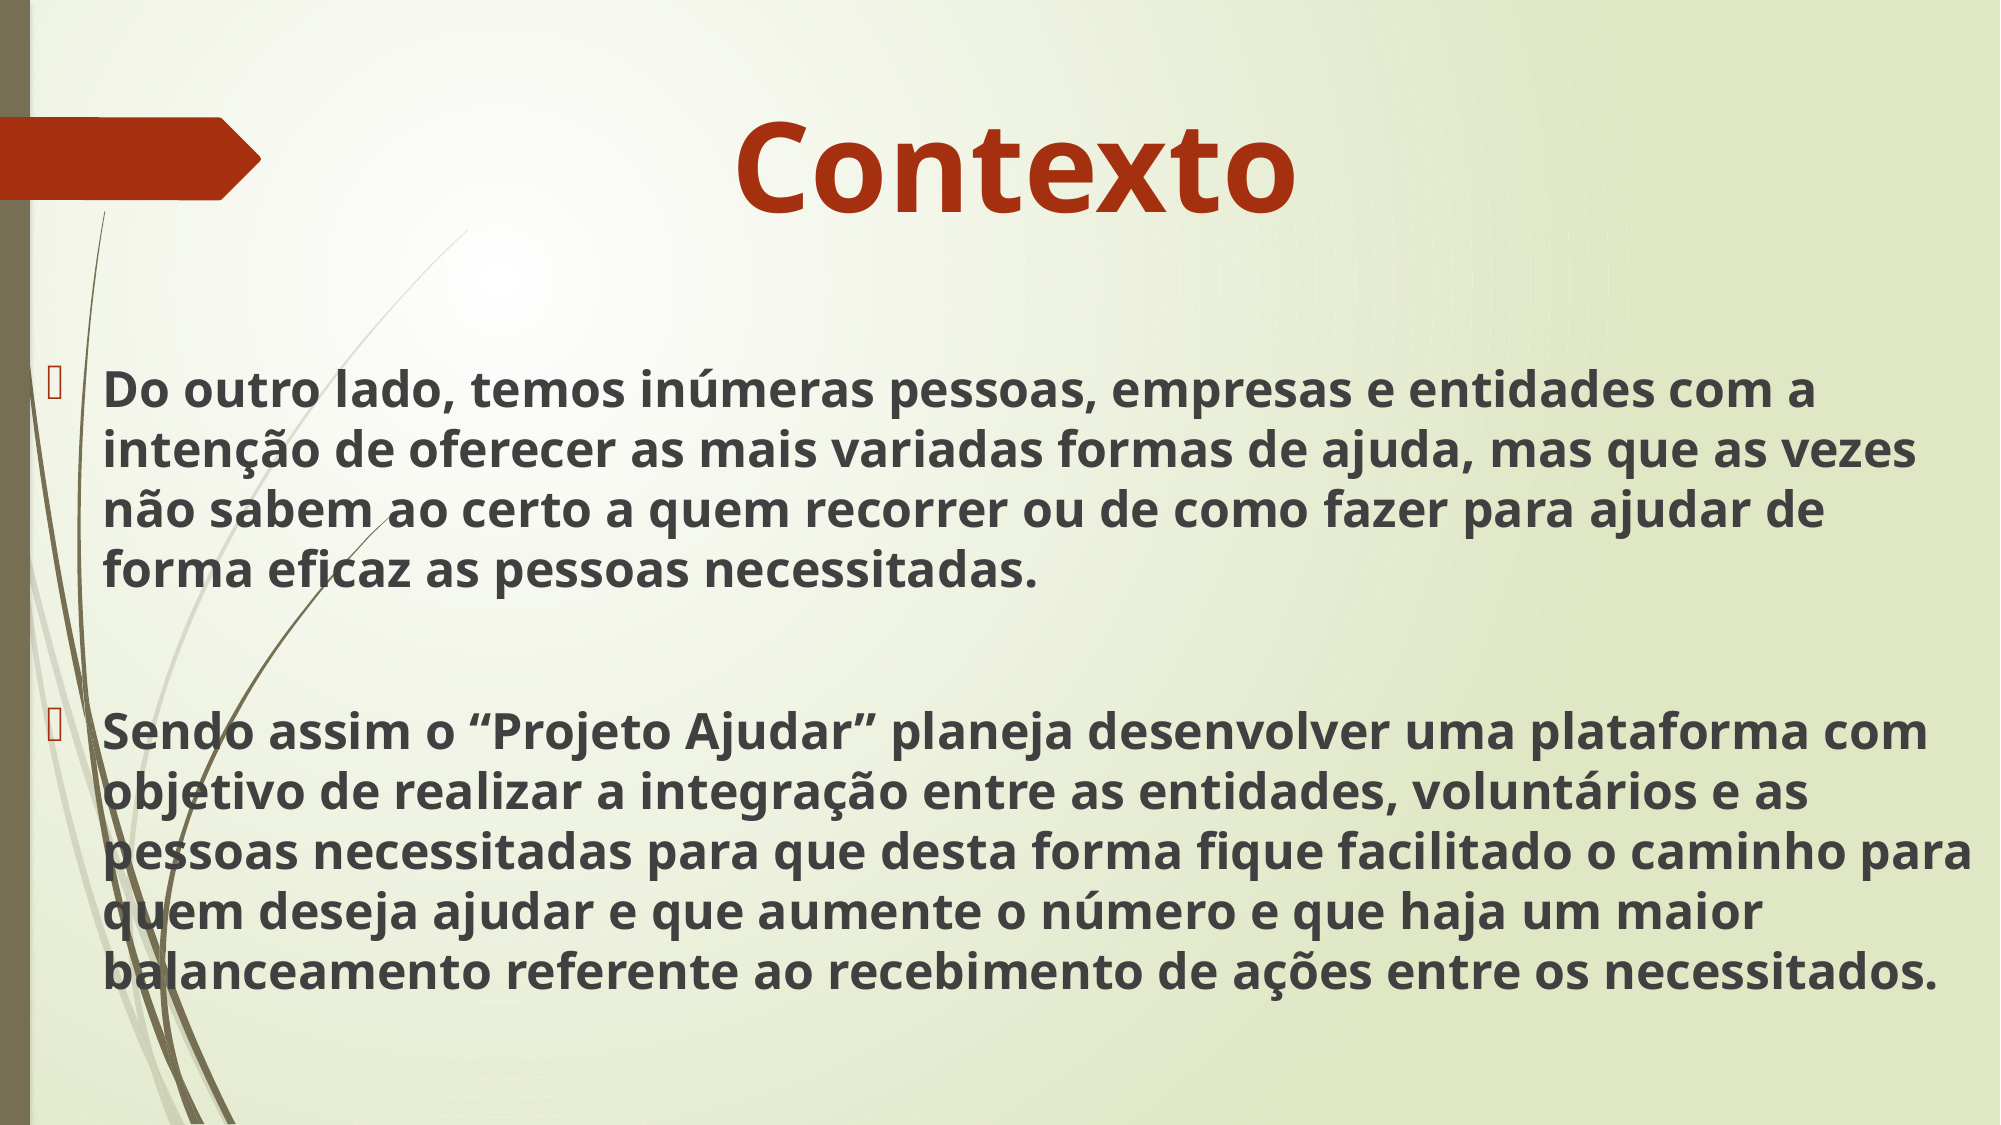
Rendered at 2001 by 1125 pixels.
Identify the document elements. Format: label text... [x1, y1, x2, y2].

list Do outro lado, temos inúmeras pessoas, empresas e entidades com a intenção de oferecer as mais variadas formas de ajuda, mas que as vezes não sabem ao certo a quem recorrer ou de como fazer para ajudar de forma eficaz as pessoas necessitadas. Sendo assim o “Projeto Ajudar” planeja desenvolver uma plataforma com objetivo de realizar a integração entre as entidades, voluntários e as pessoas necessitadas para que desta forma fique facilitado o caminho para quem deseja ajudar e que aumente o número e que haja um maior balanceamento referente ao recebimento de ações entre os necessitados. [31, 350, 2000, 1125]
title Contexto [31, 80, 2000, 313]
